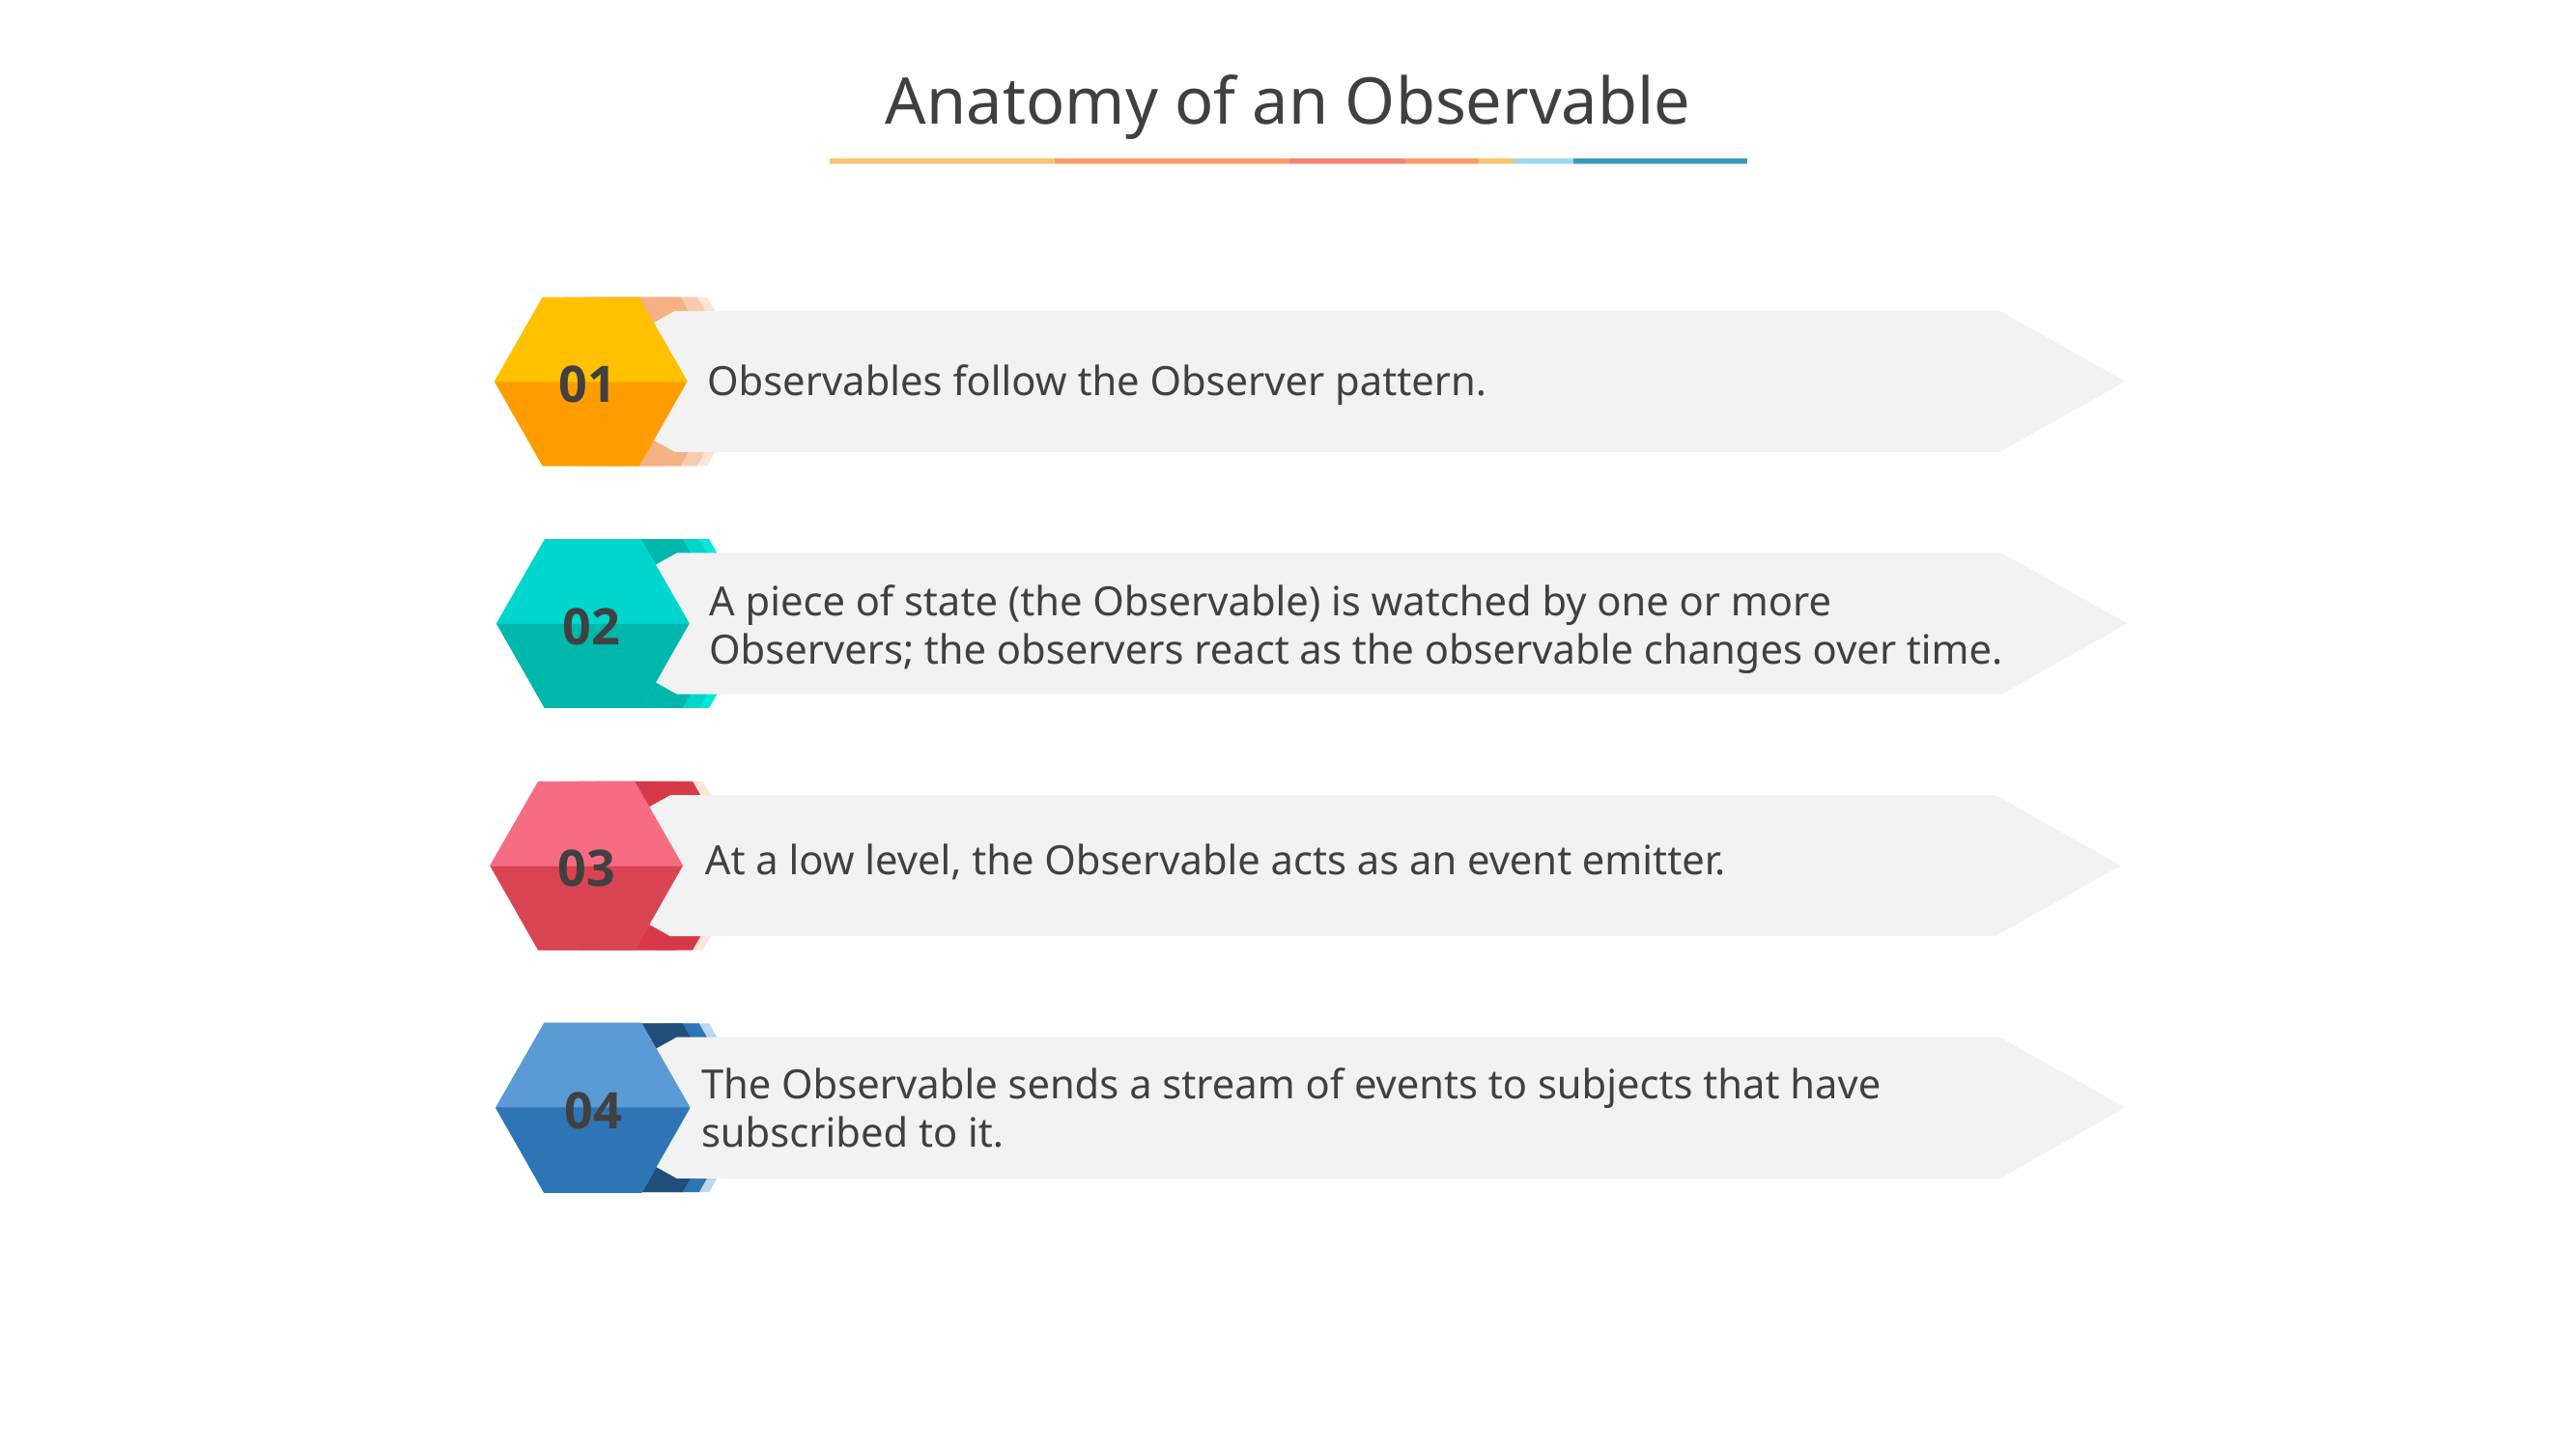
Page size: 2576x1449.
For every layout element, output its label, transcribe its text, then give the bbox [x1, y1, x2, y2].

title Anatomy of an Observable [0, 50, 2576, 156]
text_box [494, 297, 2126, 467]
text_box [495, 1023, 2126, 1193]
picture [830, 139, 1747, 184]
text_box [490, 781, 2121, 951]
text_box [495, 539, 2128, 708]
